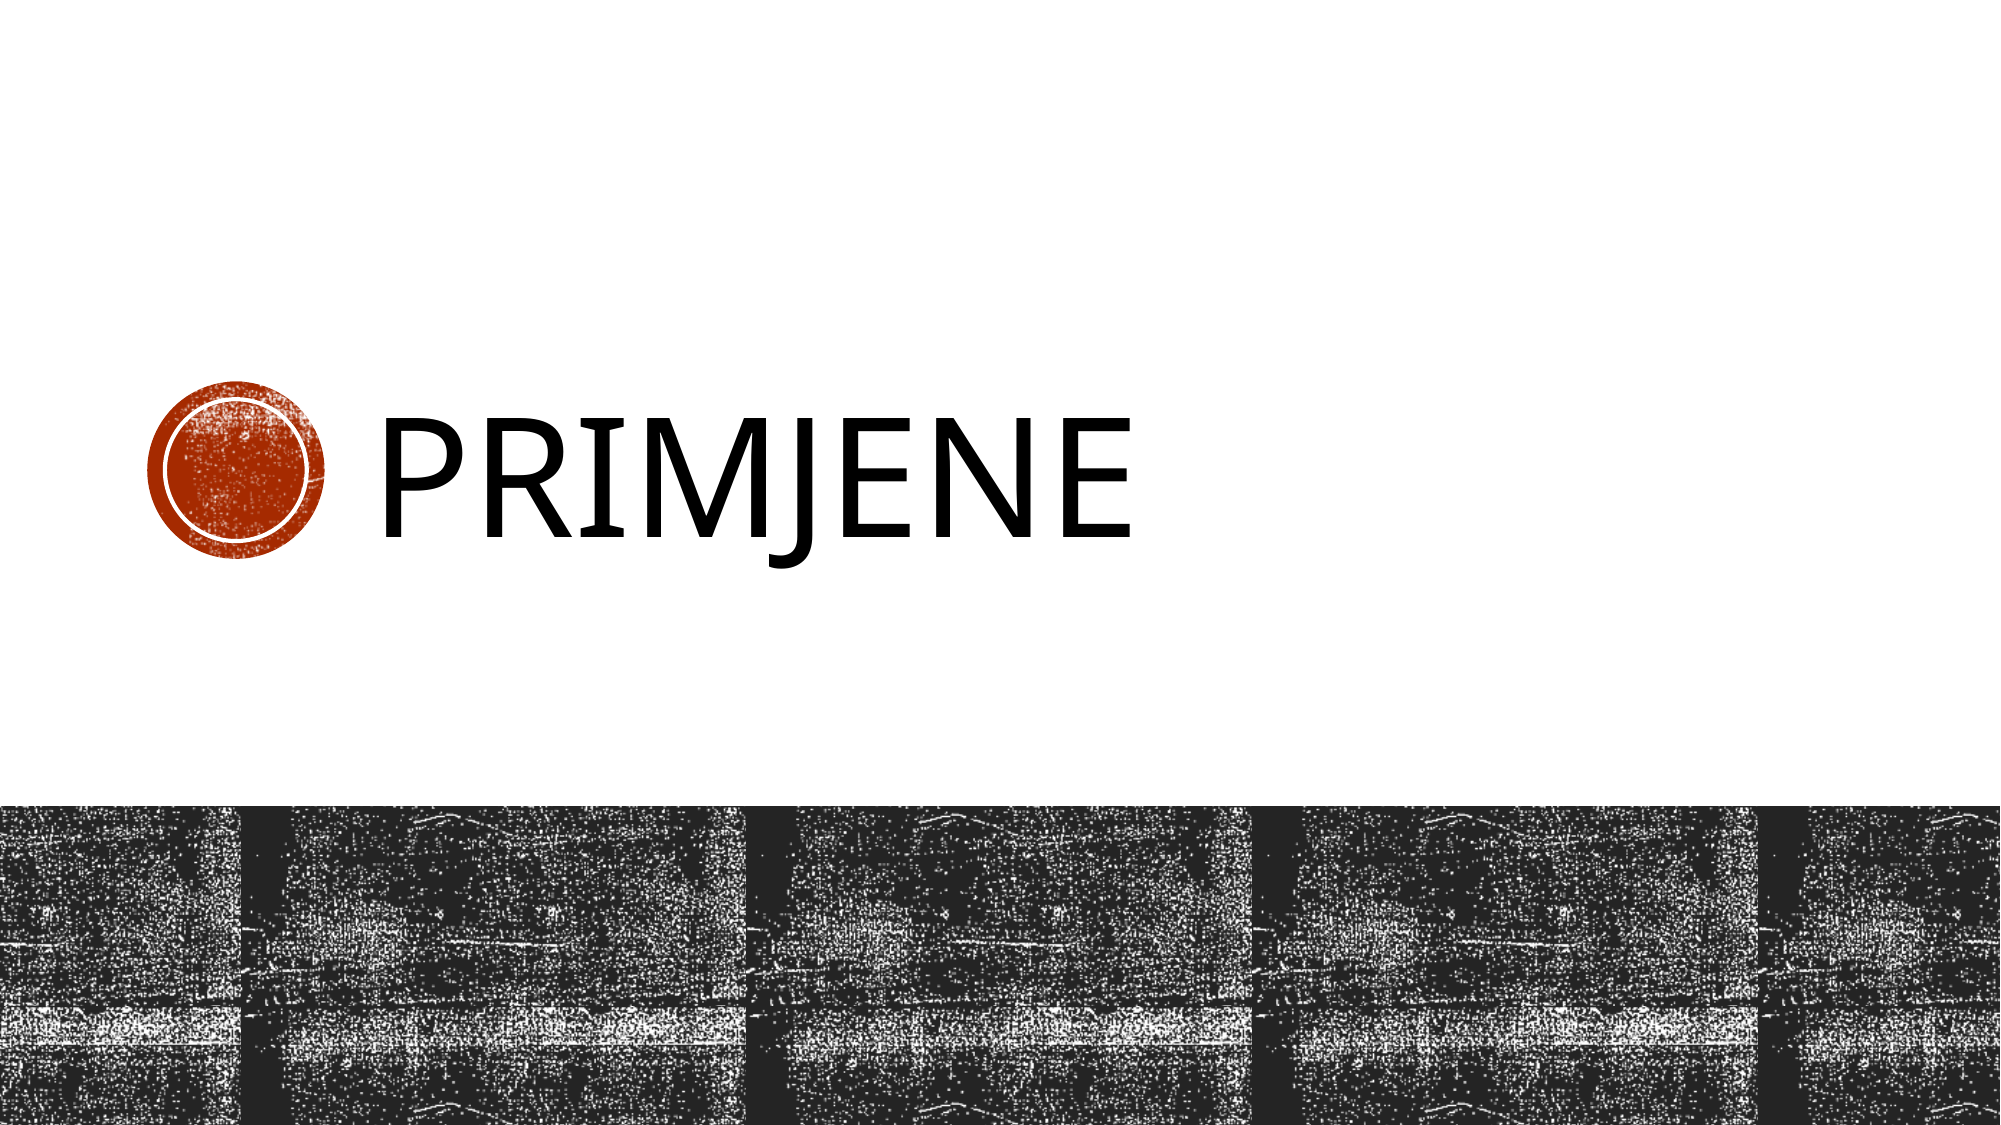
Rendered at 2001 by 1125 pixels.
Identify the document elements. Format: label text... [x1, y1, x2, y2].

title Primjene [355, 201, 1878, 779]
